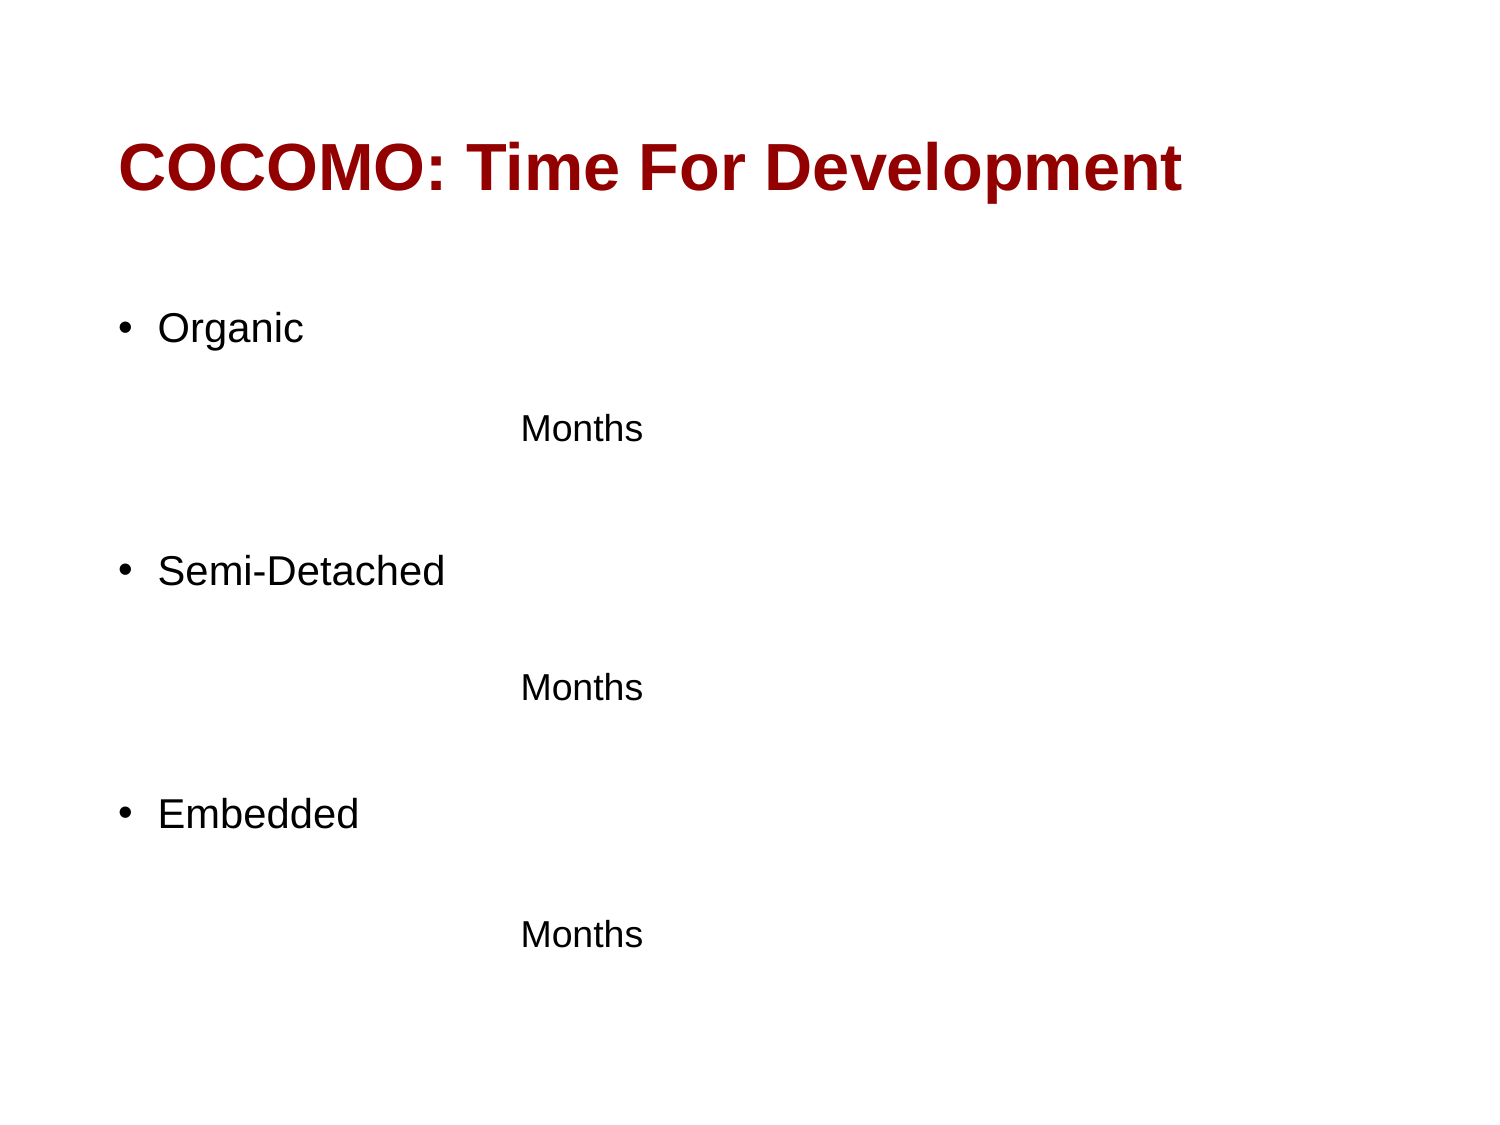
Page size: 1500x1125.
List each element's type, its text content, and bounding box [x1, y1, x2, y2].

title COCOMO: Time For Development [103, 59, 1397, 278]
list Organic Semi-Detached Embedded [103, 299, 1397, 1014]
